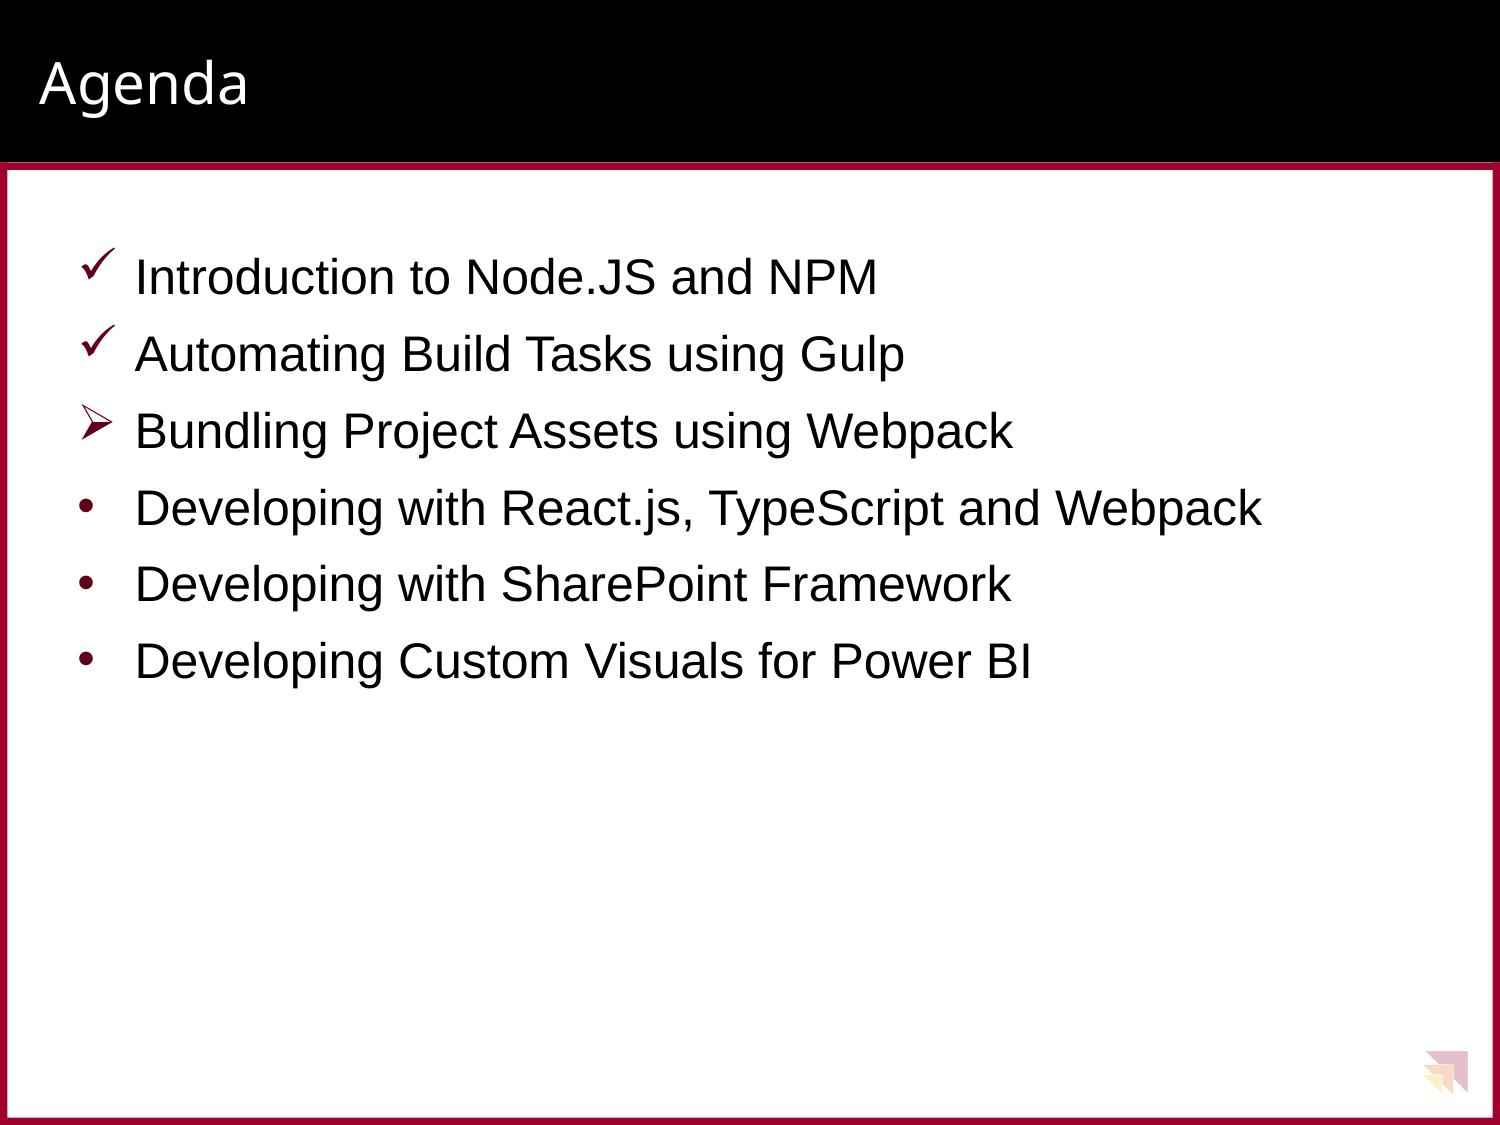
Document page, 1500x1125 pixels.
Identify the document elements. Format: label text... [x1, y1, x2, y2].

list Introduction to Node.JS and NPM Automating Build Tasks using Gulp Bundling Project Assets using Webpack Developing with React.js, TypeScript and Webpack Developing with SharePoint Framework Developing Custom Visuals for Power BI [62, 237, 1438, 1088]
title Agenda [24, 12, 1438, 150]
